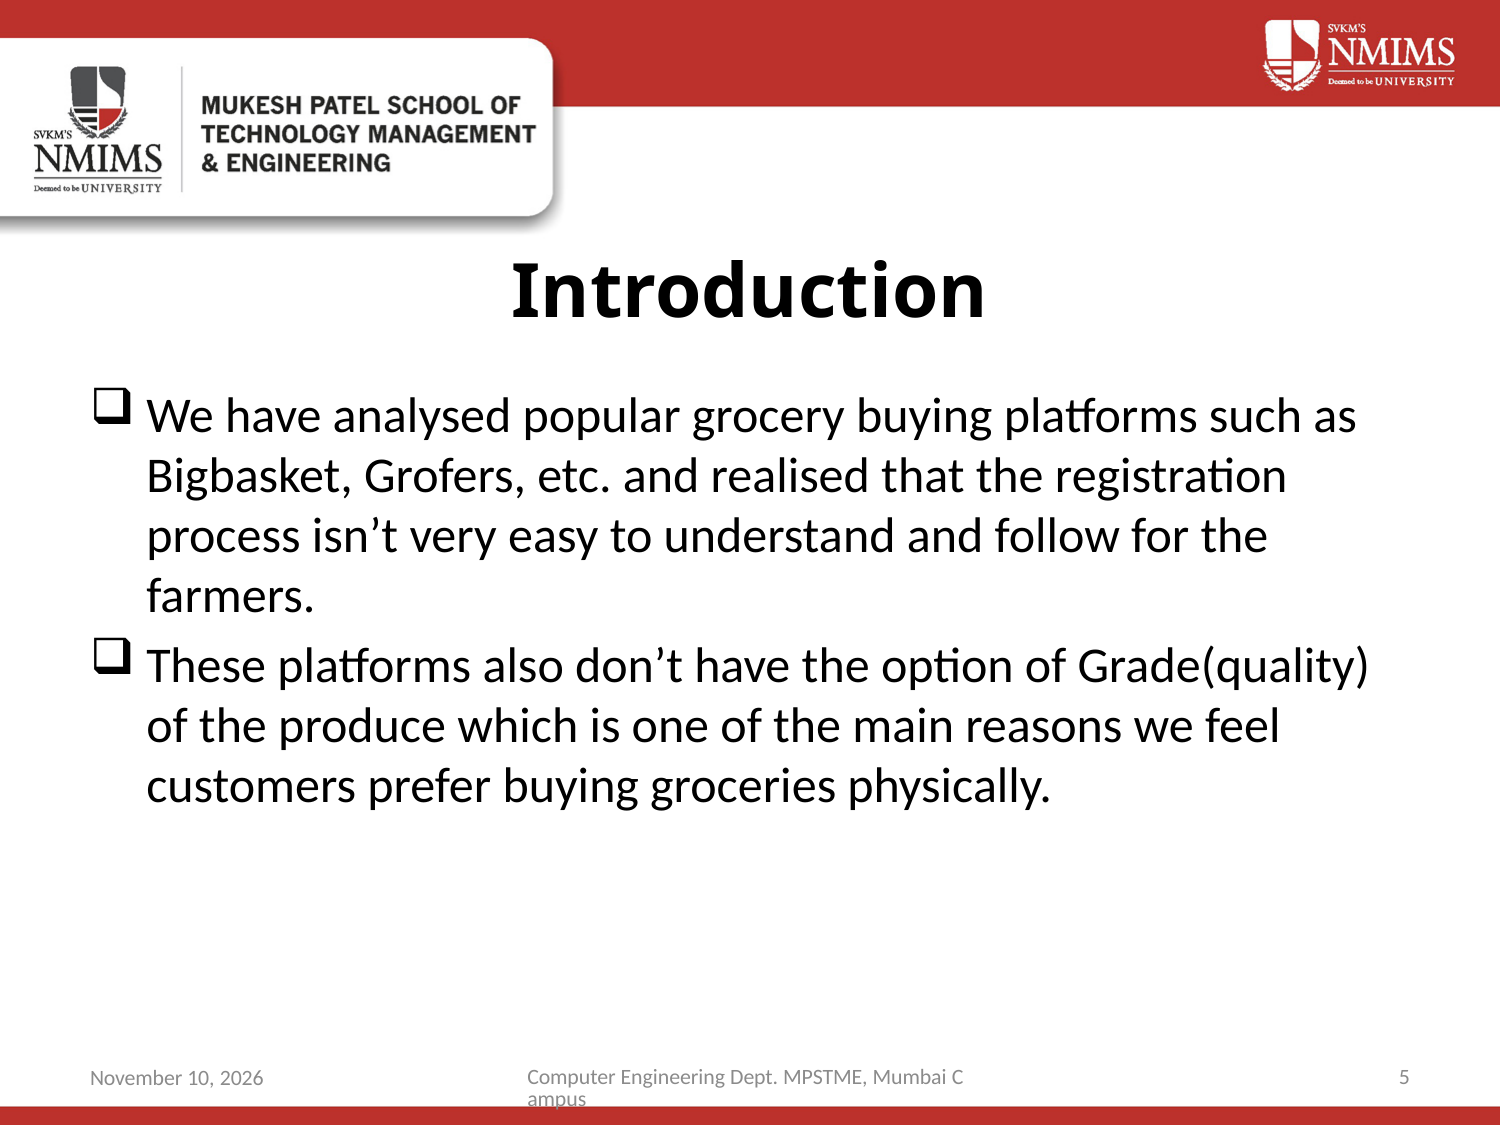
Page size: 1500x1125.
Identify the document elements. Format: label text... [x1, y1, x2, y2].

picture [0, 0, 1500, 1125]
title Introduction [75, 212, 1425, 363]
list We have analysed popular grocery buying platforms such as Bigbasket, Grofers, etc. and realised that the registration process isn’t very easy to understand and follow for the farmers. These platforms also don’t have the option of Grade(quality) of the produce which is one of the main reasons we feel customers prefer buying groceries physically. [75, 375, 1425, 1043]
slide_number 5 [1074, 1045, 1425, 1106]
footer Computer Engineering Dept. MPSTME, Mumbai Campus [512, 1045, 988, 1106]
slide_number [75, 1046, 425, 1107]
